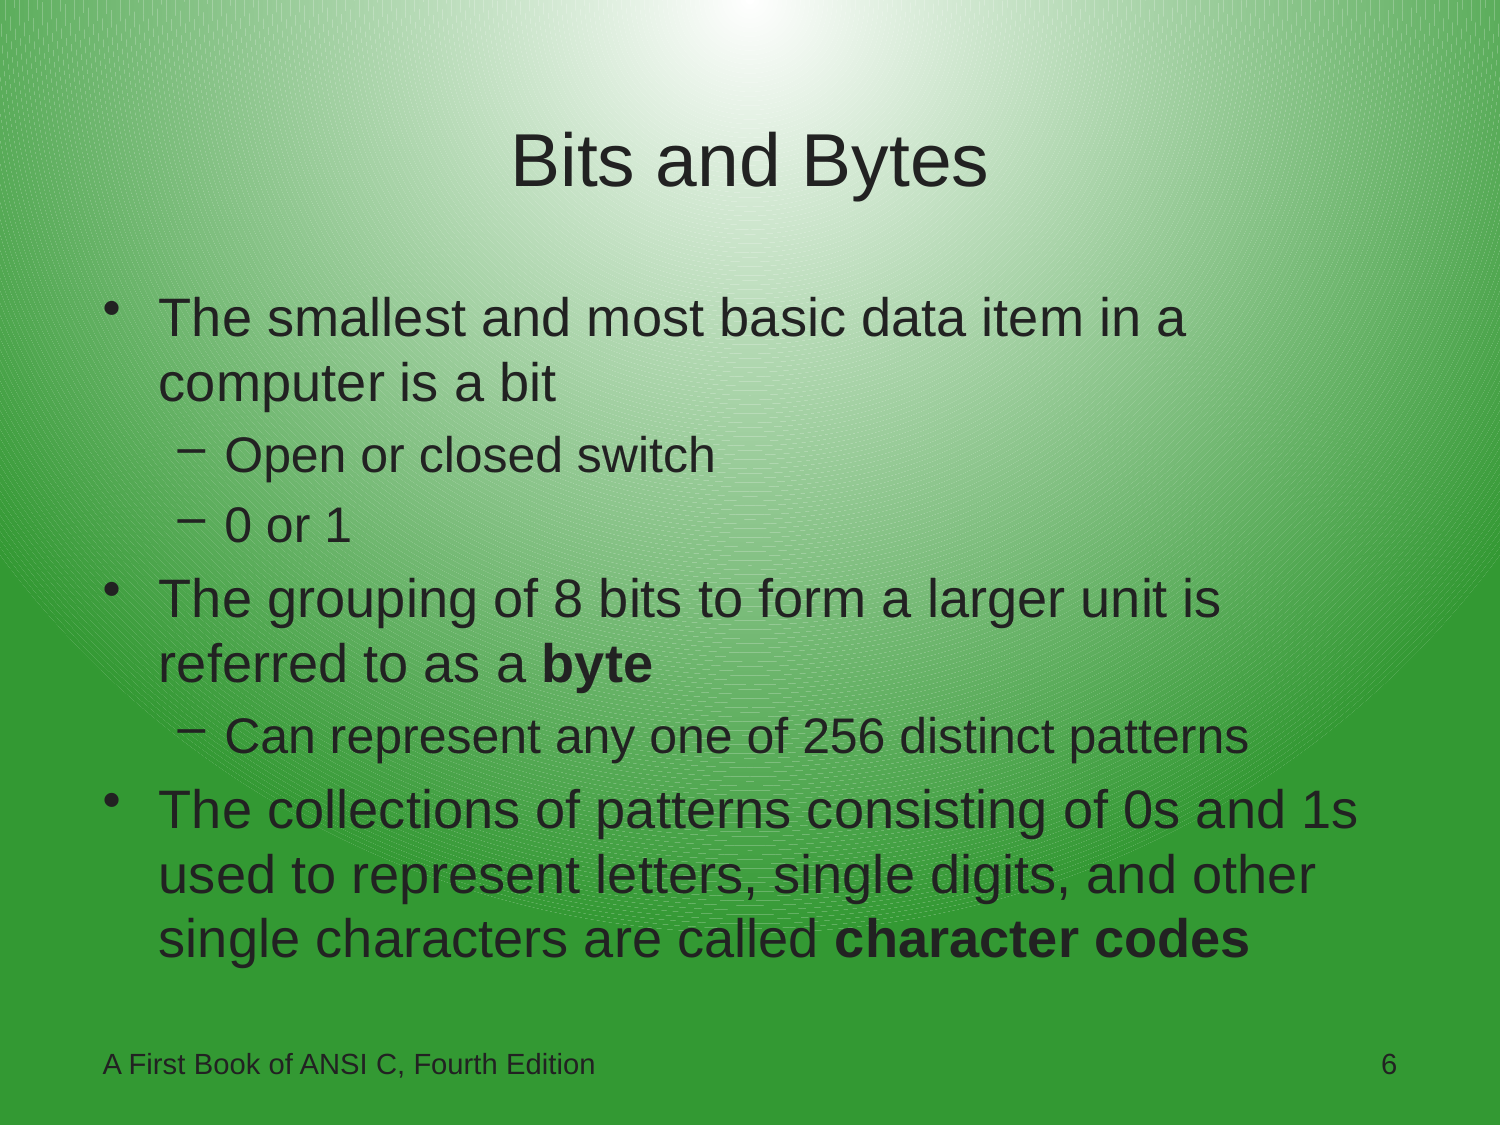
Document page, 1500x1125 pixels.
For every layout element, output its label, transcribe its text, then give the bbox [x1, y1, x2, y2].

footer A First Book of ANSI C, Fourth Edition [87, 1037, 1051, 1101]
title Bits and Bytes [87, 62, 1413, 250]
list The smallest and most basic data item in a computer is a bit Open or closed switch 0 or 1 The grouping of 8 bits to form a larger unit is referred to as a byte Can represent any one of 256 distinct patterns The collections of patterns consisting of 0s and 1s used to represent letters, single digits, and other single characters are called character codes [87, 275, 1413, 1025]
slide_number 6 [1074, 1037, 1413, 1101]
